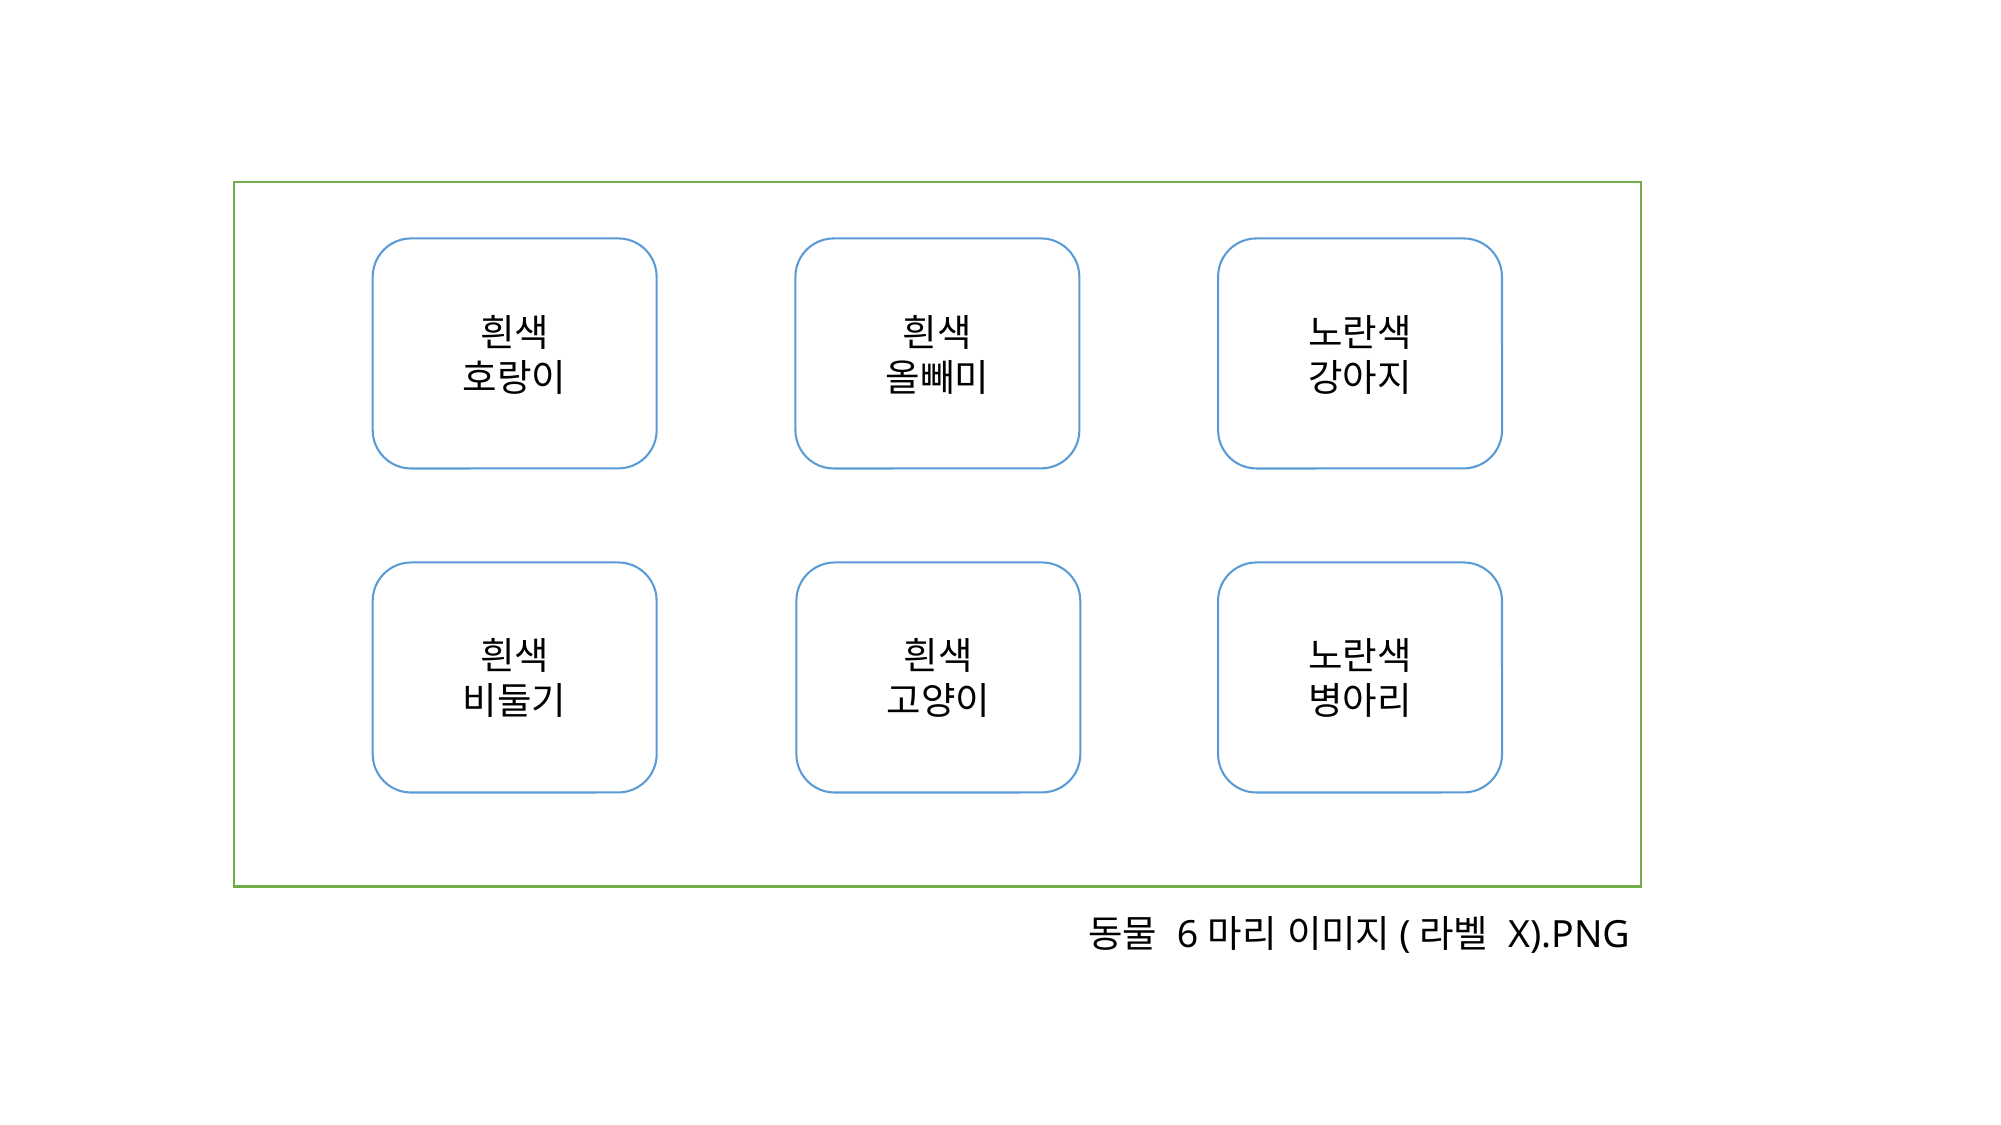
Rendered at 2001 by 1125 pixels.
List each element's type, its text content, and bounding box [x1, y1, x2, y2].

text_box 노란색 병아리 [1217, 561, 1504, 794]
text_box 동물 6마리 이미지(라벨 X).PNG [1073, 903, 2000, 963]
text_box 흰색 비둘기 [371, 561, 658, 794]
text_box 노란색 강아지 [1217, 237, 1504, 470]
text_box 흰색 고양이 [795, 561, 1082, 794]
text_box 흰색 호랑이 [371, 237, 658, 470]
text_box 흰색 올빼미 [794, 237, 1081, 470]
text_box [233, 181, 1642, 888]
